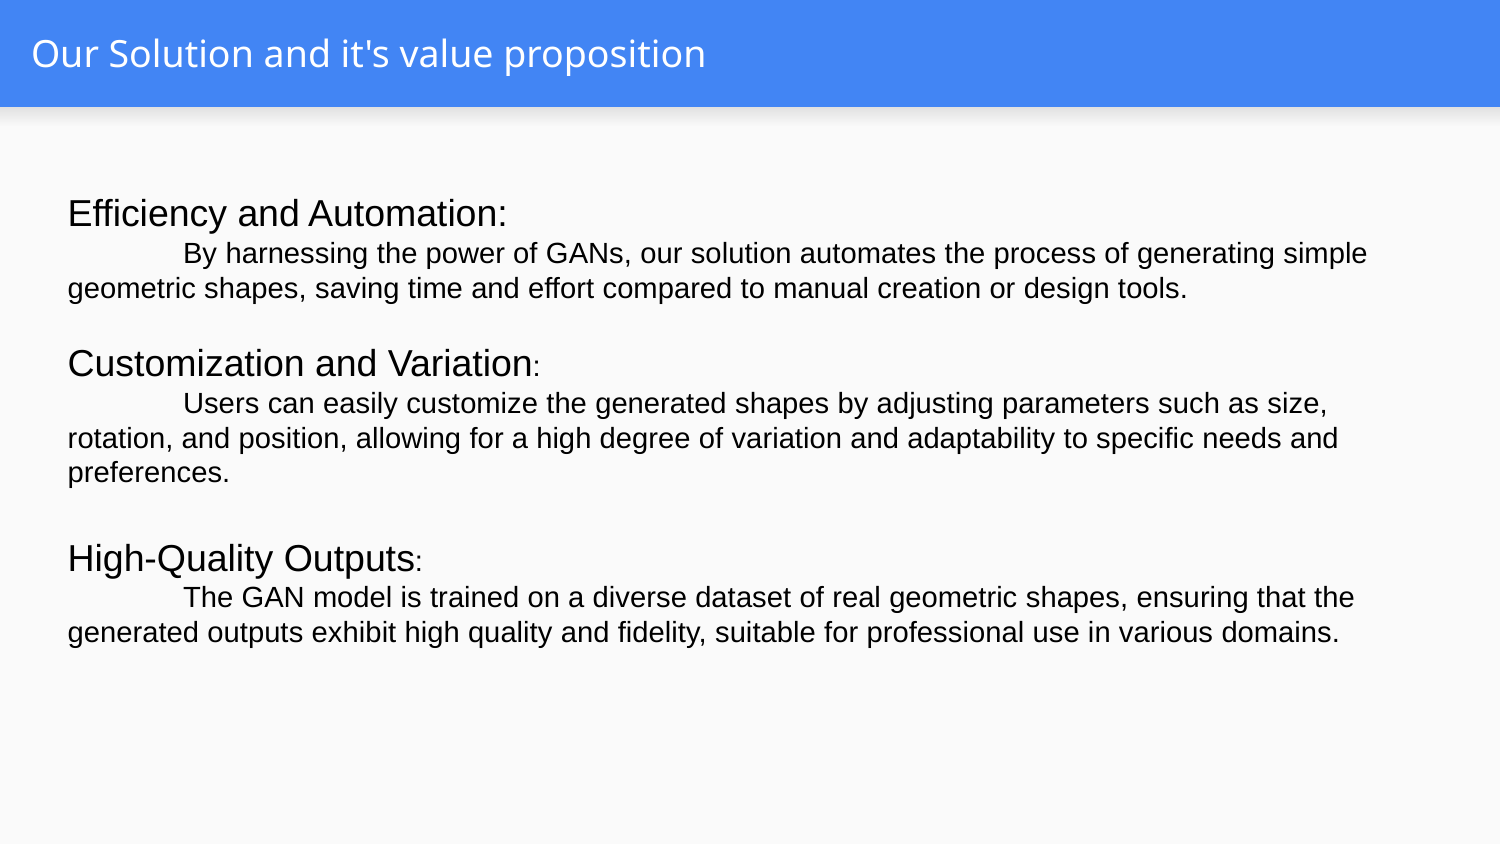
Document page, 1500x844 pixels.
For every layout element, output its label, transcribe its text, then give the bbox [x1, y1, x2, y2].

title Our Solution and it's value proposition [16, 2, 1464, 102]
text_box Efficiency and Automation: By harnessing the power of GANs, our solution automates the process of generating simple geometric shapes, saving time and effort compared to manual creation or design tools. Customization and Variation: Users can easily customize the generated shapes by adjusting parameters such as size, rotation, and position, allowing for a high degree of variation and adaptability to specific needs and preferences. High-Quality Outputs: The GAN model is trained on a diverse dataset of real geometric shapes, ensuring that the generated outputs exhibit high quality and fidelity, suitable for professional use in various domains. [52, 174, 1400, 664]
